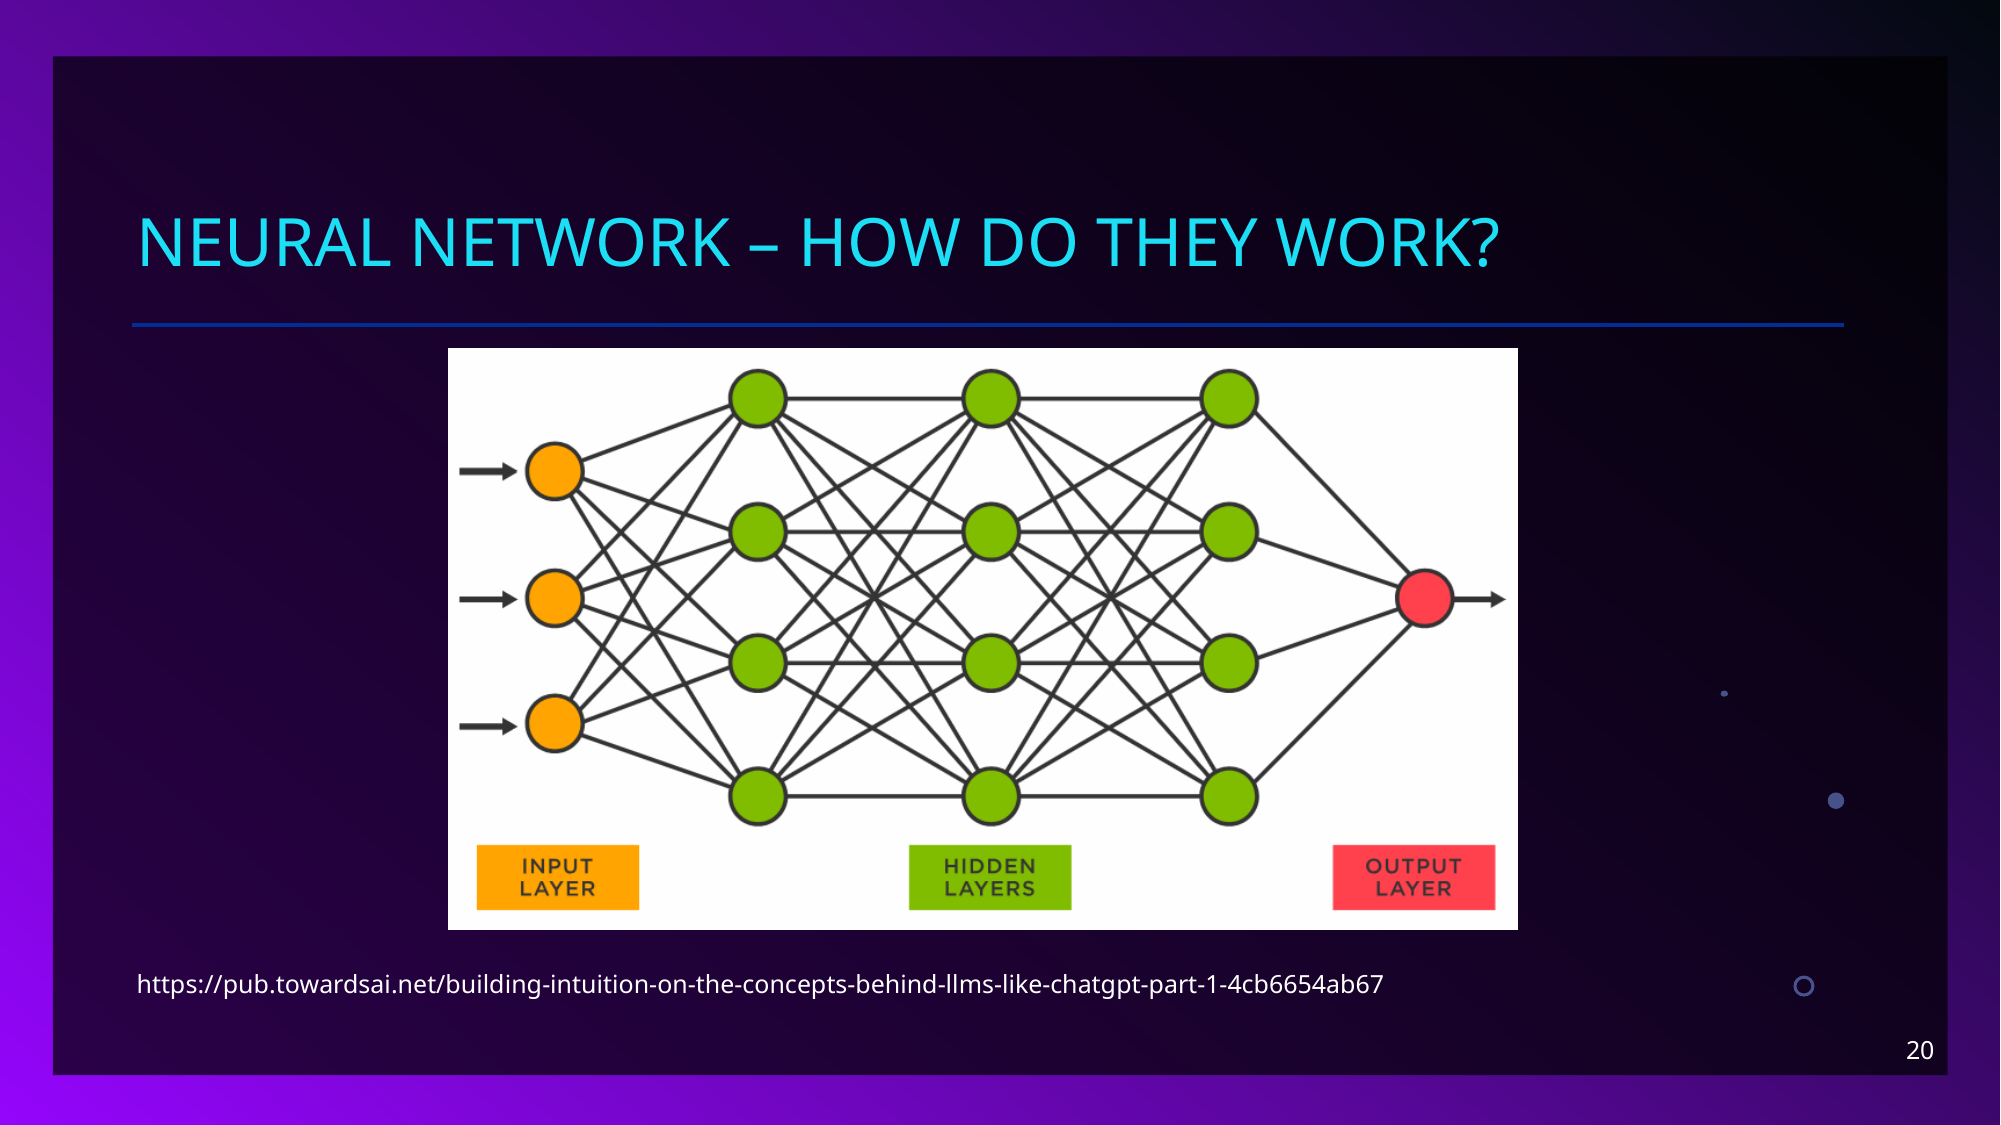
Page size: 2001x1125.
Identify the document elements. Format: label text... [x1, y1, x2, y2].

list https://pub.towardsai.net/building-intuition-on-the-concepts-behind-llms-like-chatgpt-part-1-4cb6654ab67 [121, 955, 1845, 1016]
slide_number 20 [1499, 1021, 1950, 1082]
title Neural network – How do they work? [121, 70, 1845, 289]
picture [448, 348, 1518, 930]
